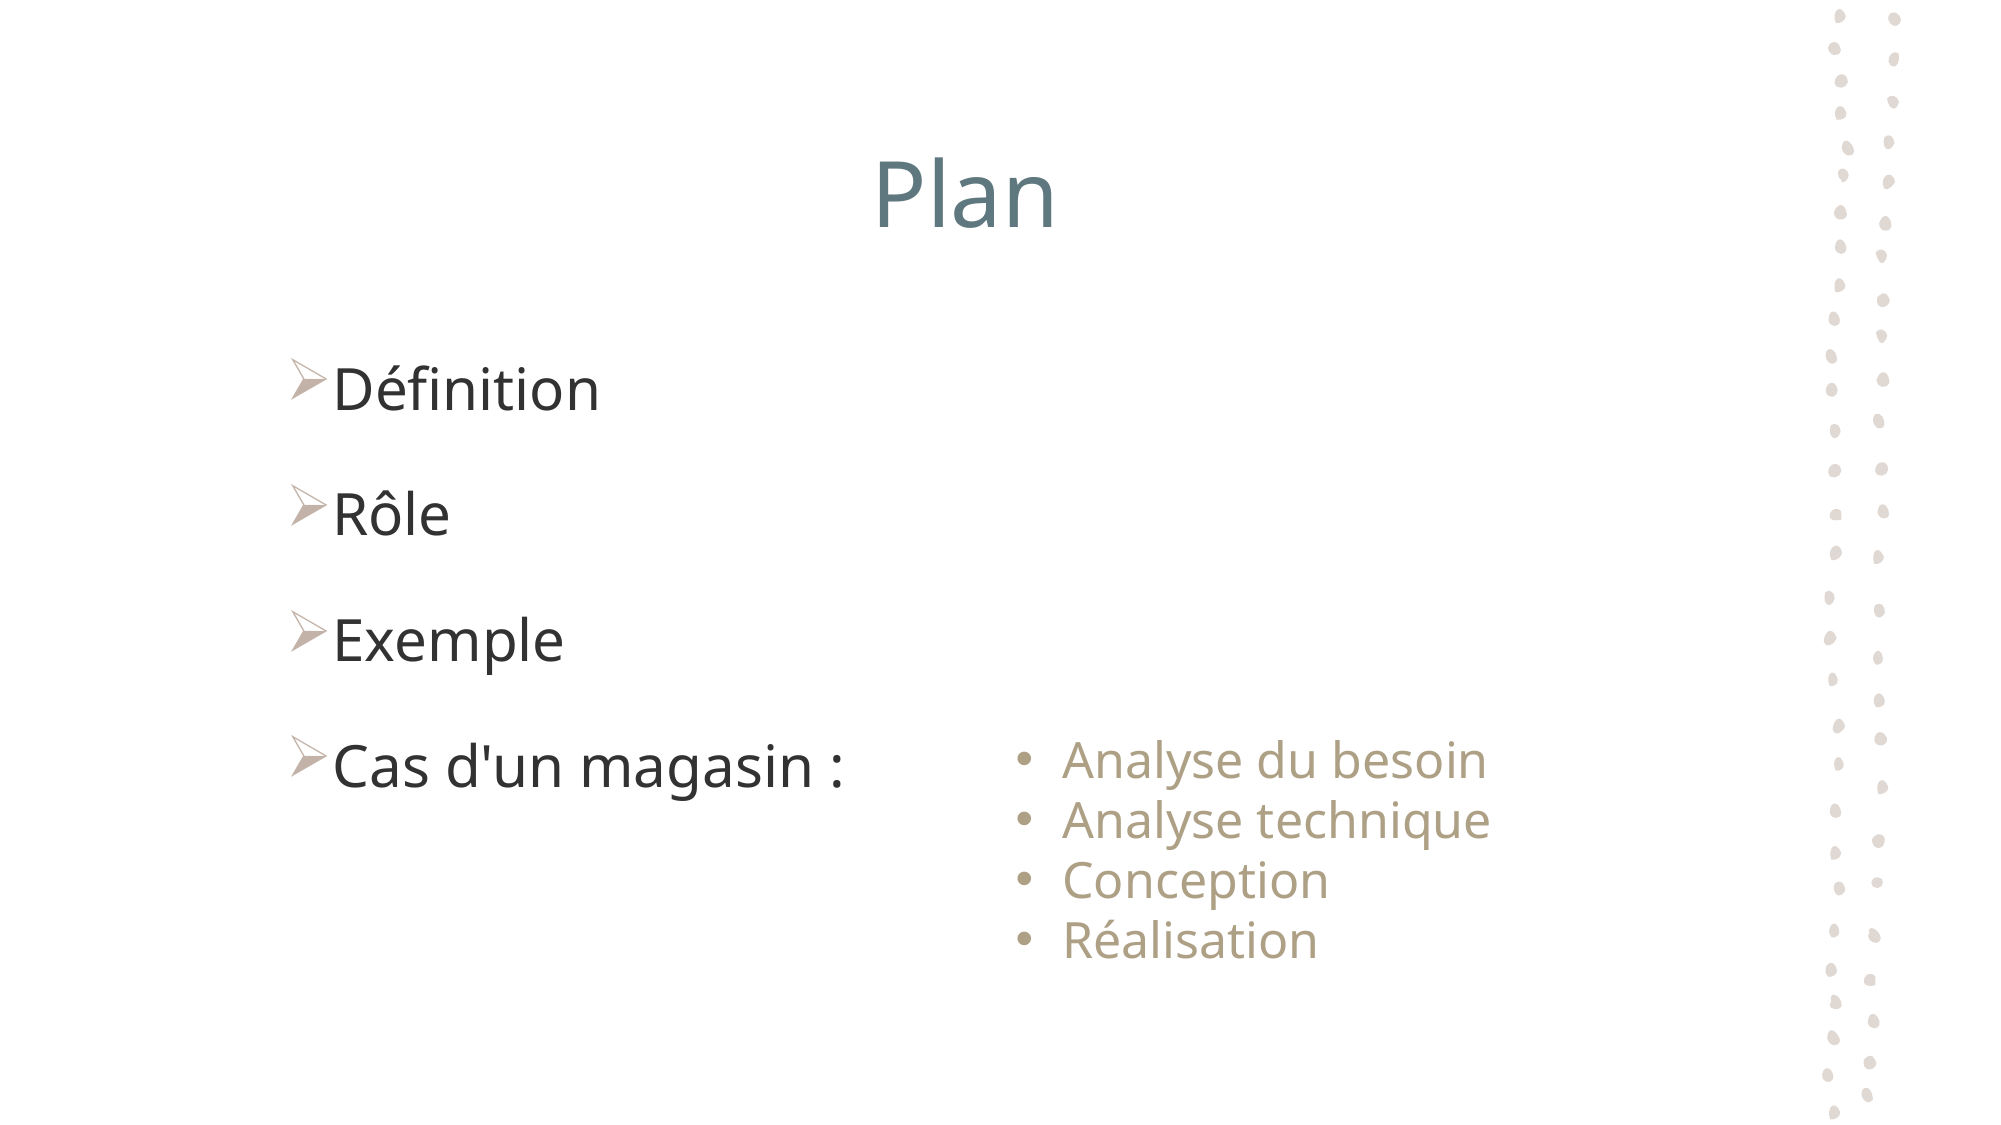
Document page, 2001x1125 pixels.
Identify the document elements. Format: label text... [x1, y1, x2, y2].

title Plan [175, 82, 1756, 300]
text_box Analyse du besoin Analyse technique Conception Réalisation [1000, 721, 1877, 977]
list Définition Rôle Exemple Cas d'un magasin : [271, 309, 1501, 779]
